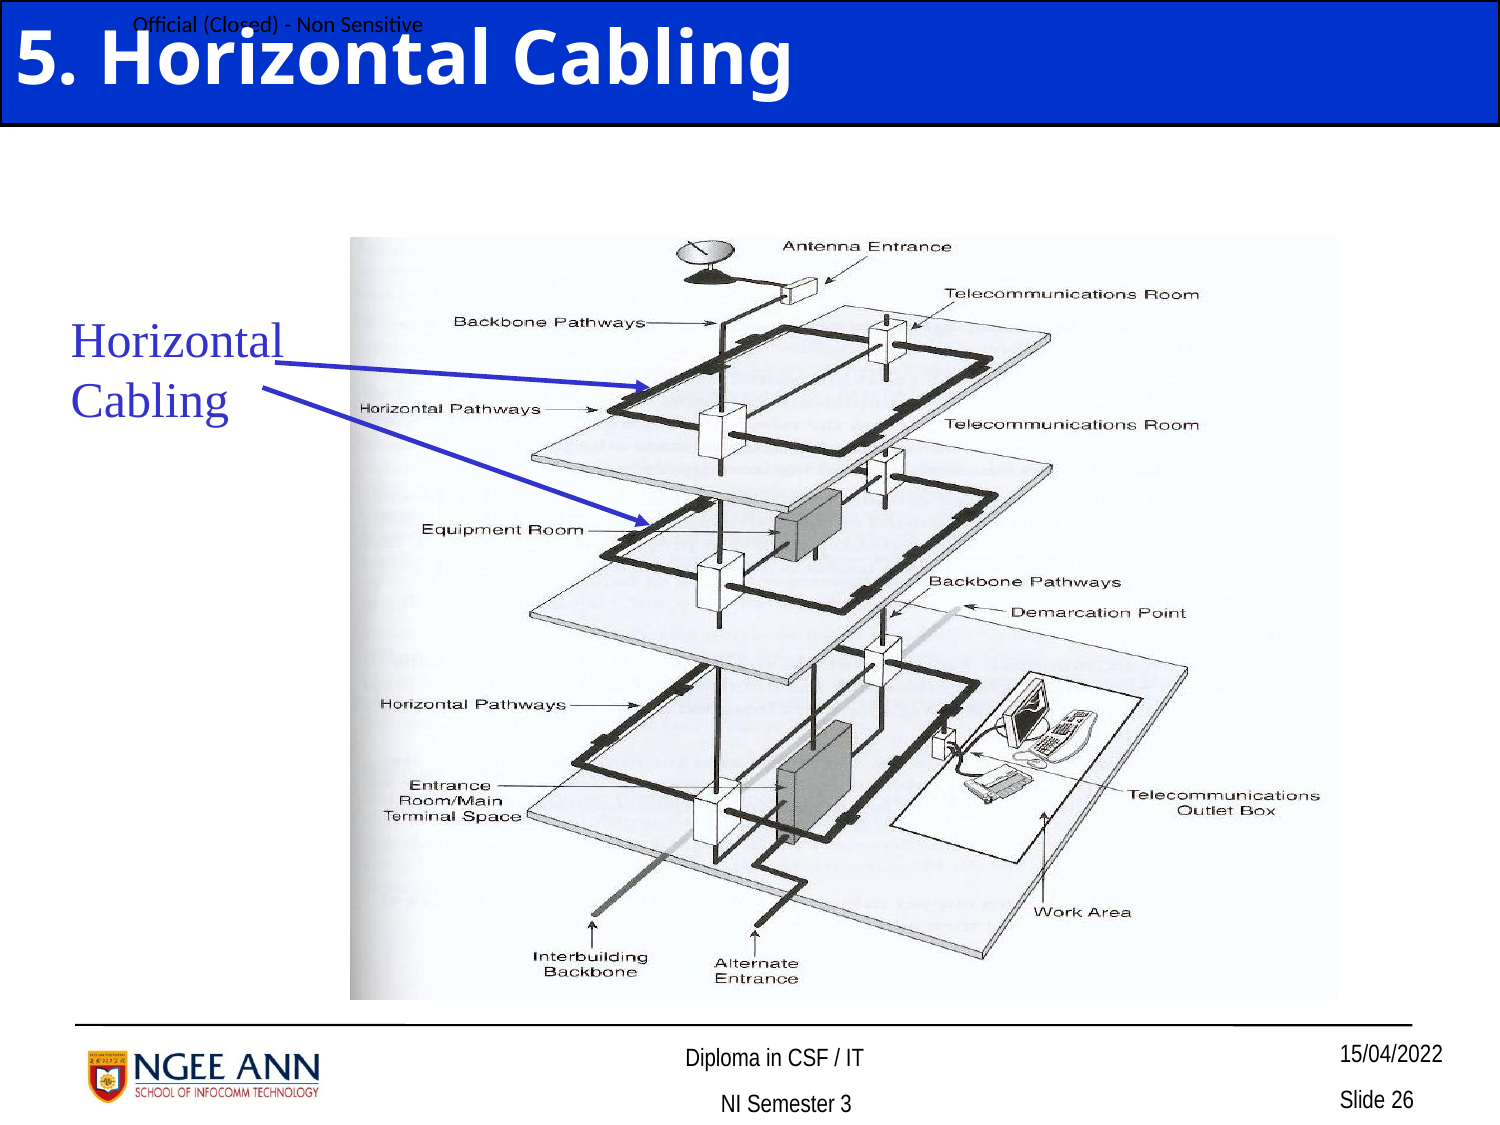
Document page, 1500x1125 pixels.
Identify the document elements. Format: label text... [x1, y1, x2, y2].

title 5. Horizontal Cabling [0, 0, 1500, 126]
text_box Horizontal Cabling [55, 299, 300, 435]
picture [62, 1028, 344, 1125]
picture [349, 237, 1338, 1001]
